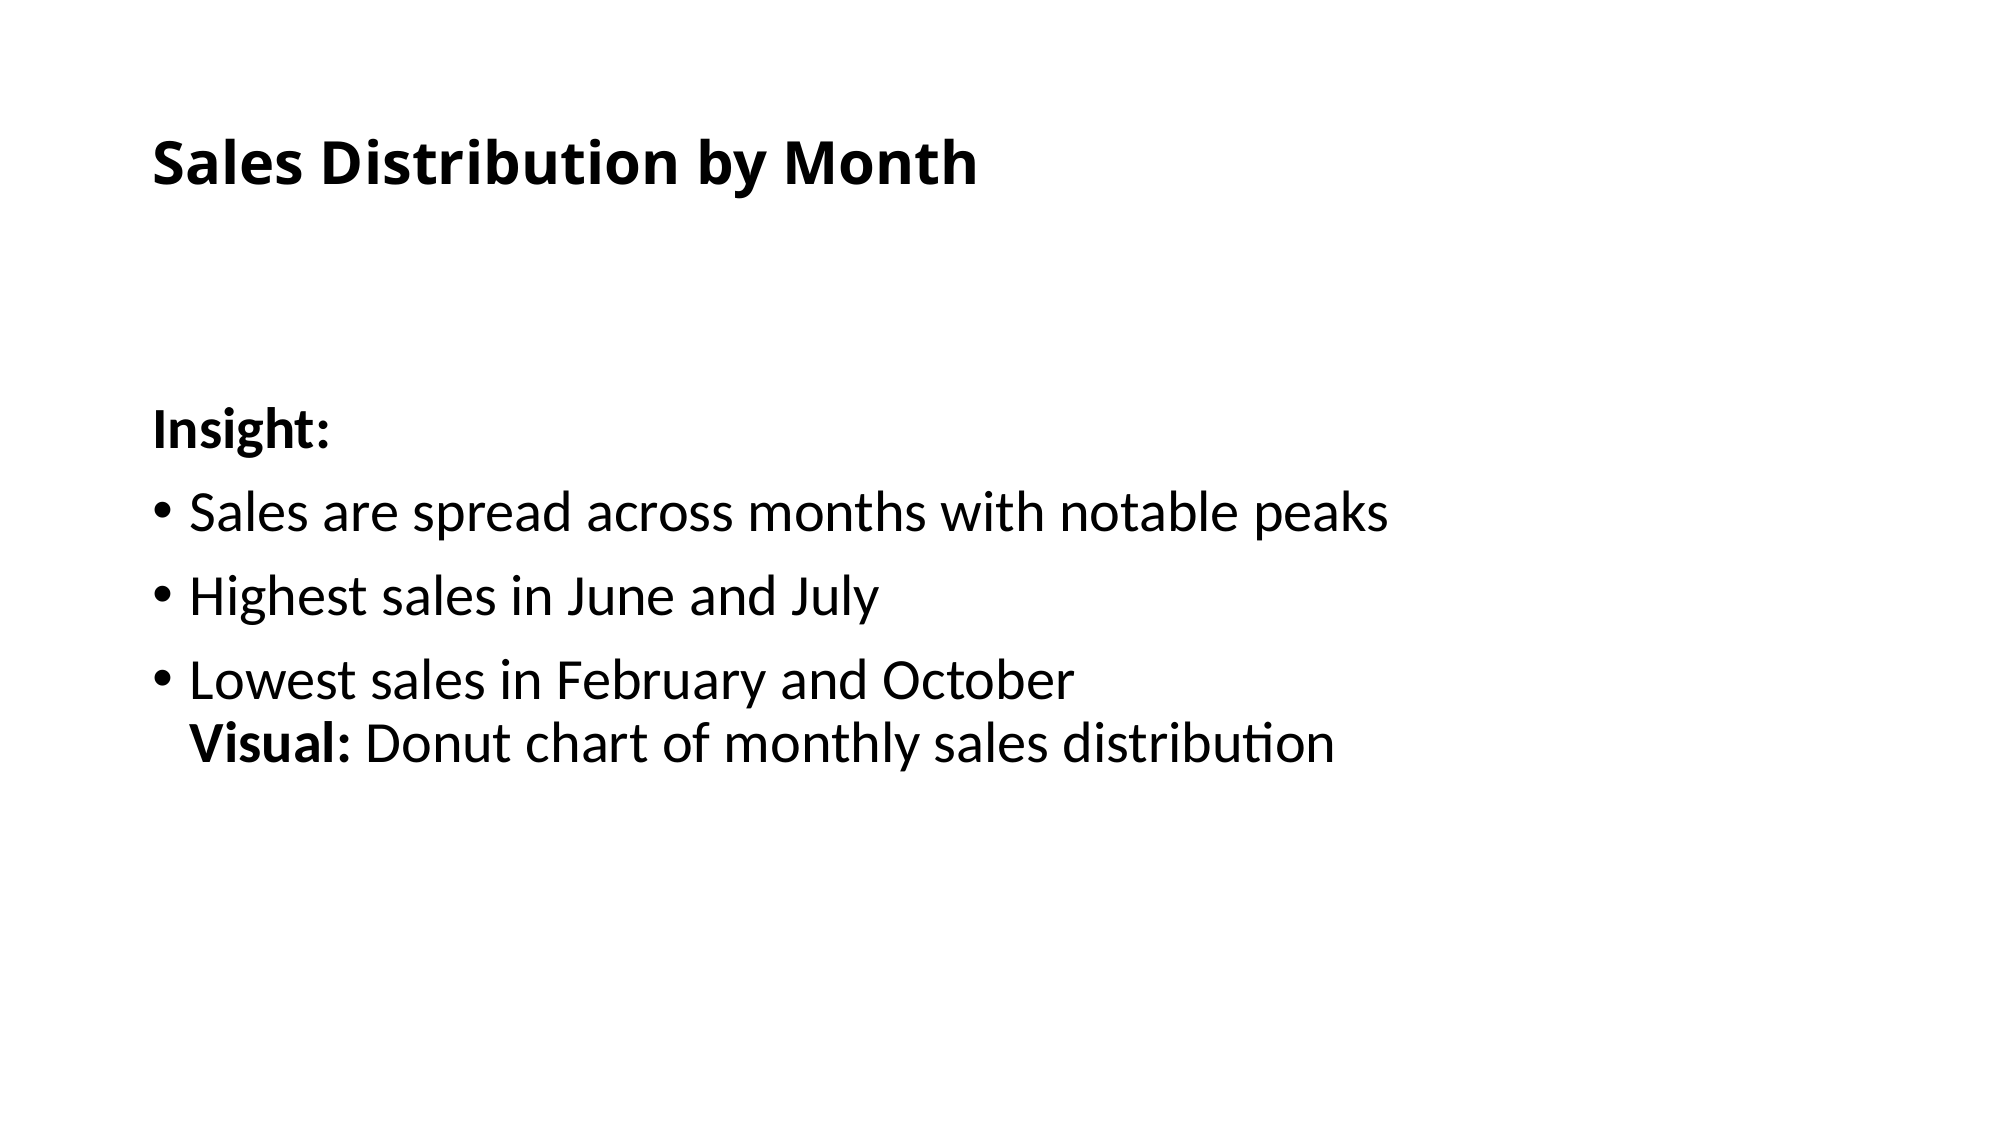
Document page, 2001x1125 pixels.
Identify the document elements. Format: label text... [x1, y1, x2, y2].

list Insight: Sales are spread across months with notable peaks Highest sales in June and July Lowest sales in February and October Visual: Donut chart of monthly sales distribution [137, 299, 1863, 1014]
title Sales Distribution by Month [137, 59, 1863, 278]
